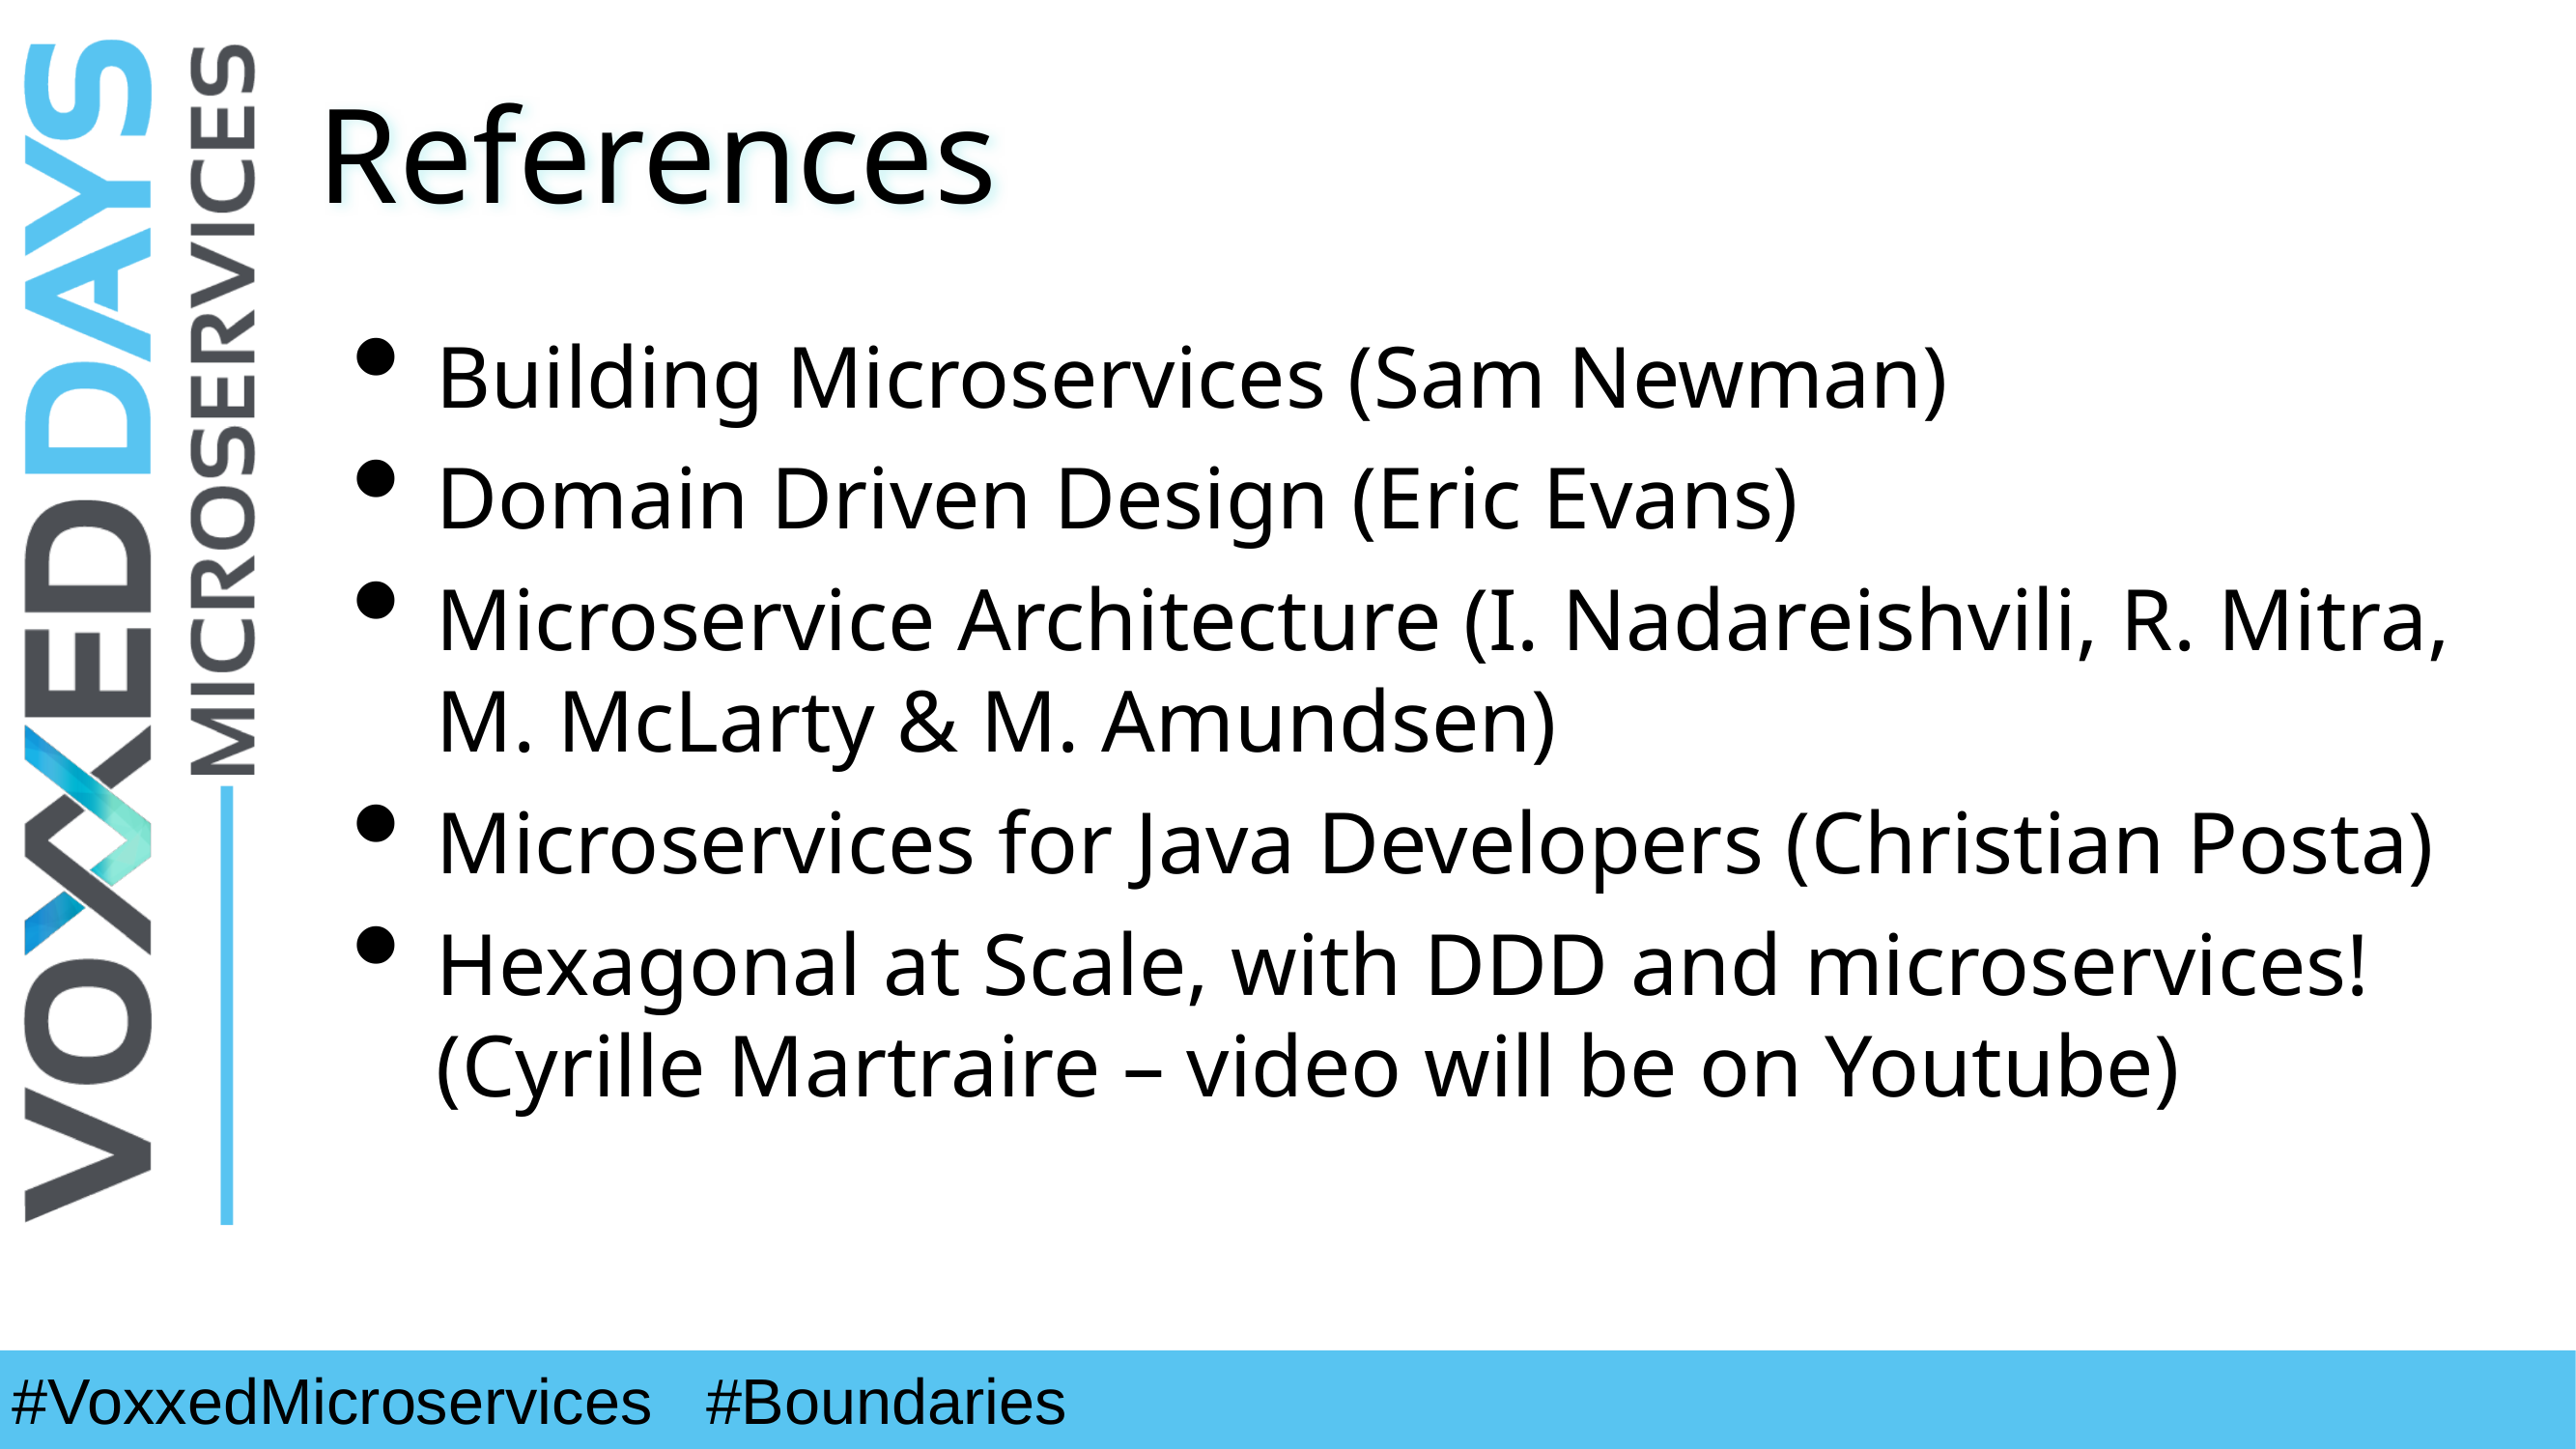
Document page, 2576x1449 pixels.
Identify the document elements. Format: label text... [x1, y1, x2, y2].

picture [0, 20, 318, 1240]
title References [317, 43, 2522, 259]
list Building Microservices (Sam Newman) Domain Driven Design (Eric Evans) Microservice Architecture (I. Nadareishvili, R. Mitra, M. McLarty & M. Amundsen) Microservices for Java Developers (Christian Posta) Hexagonal at Scale, with DDD and microservices! (Cyrille Martraire – video will be on Youtube) [317, 323, 2518, 1333]
